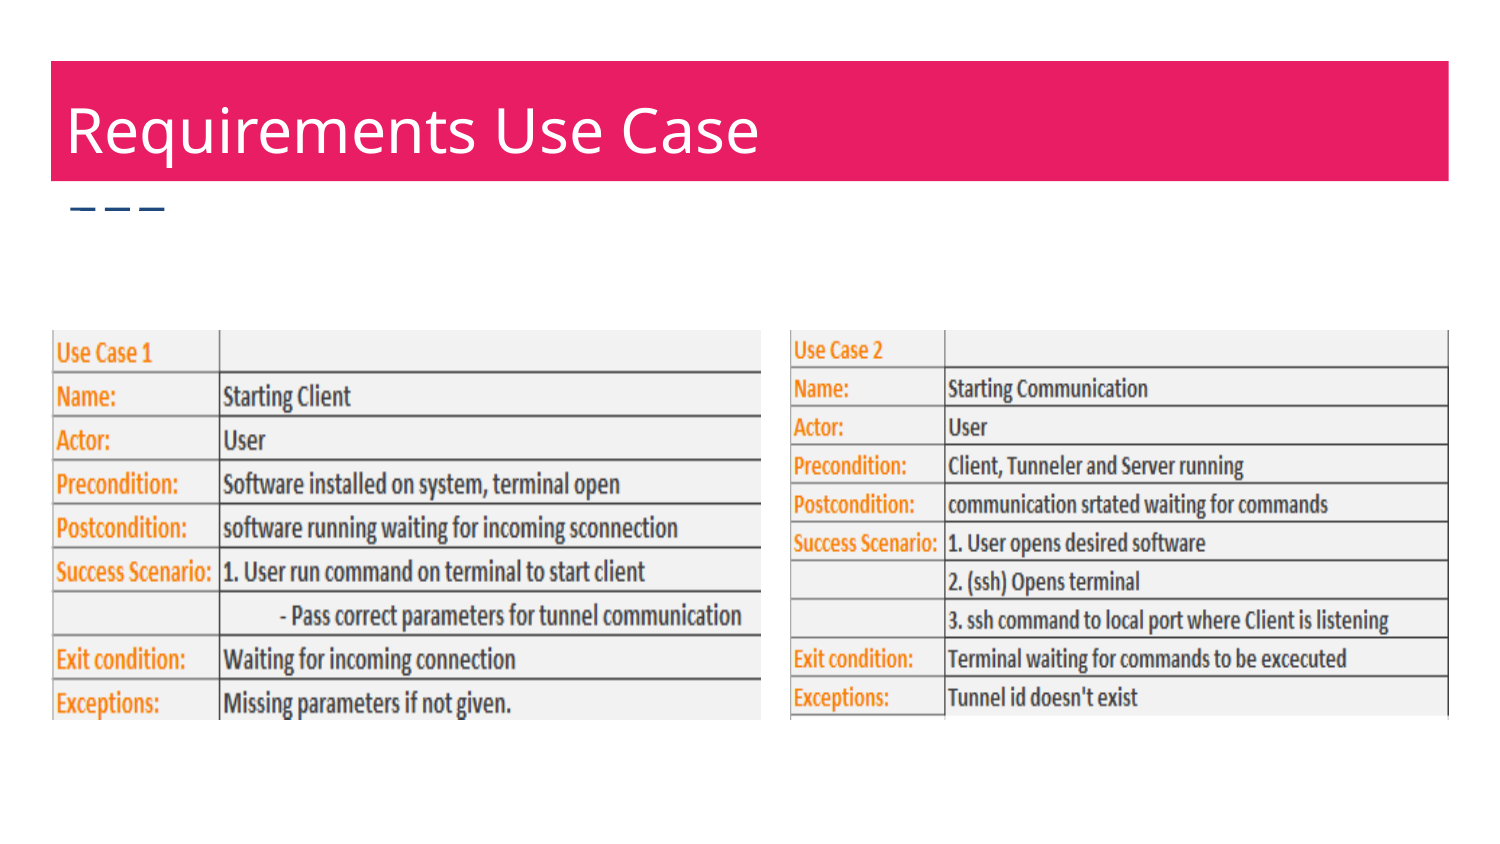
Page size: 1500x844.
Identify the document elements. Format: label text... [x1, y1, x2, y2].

picture [790, 329, 1449, 720]
picture [50, 329, 761, 720]
text_box Requirements Use Case [51, 61, 1449, 182]
